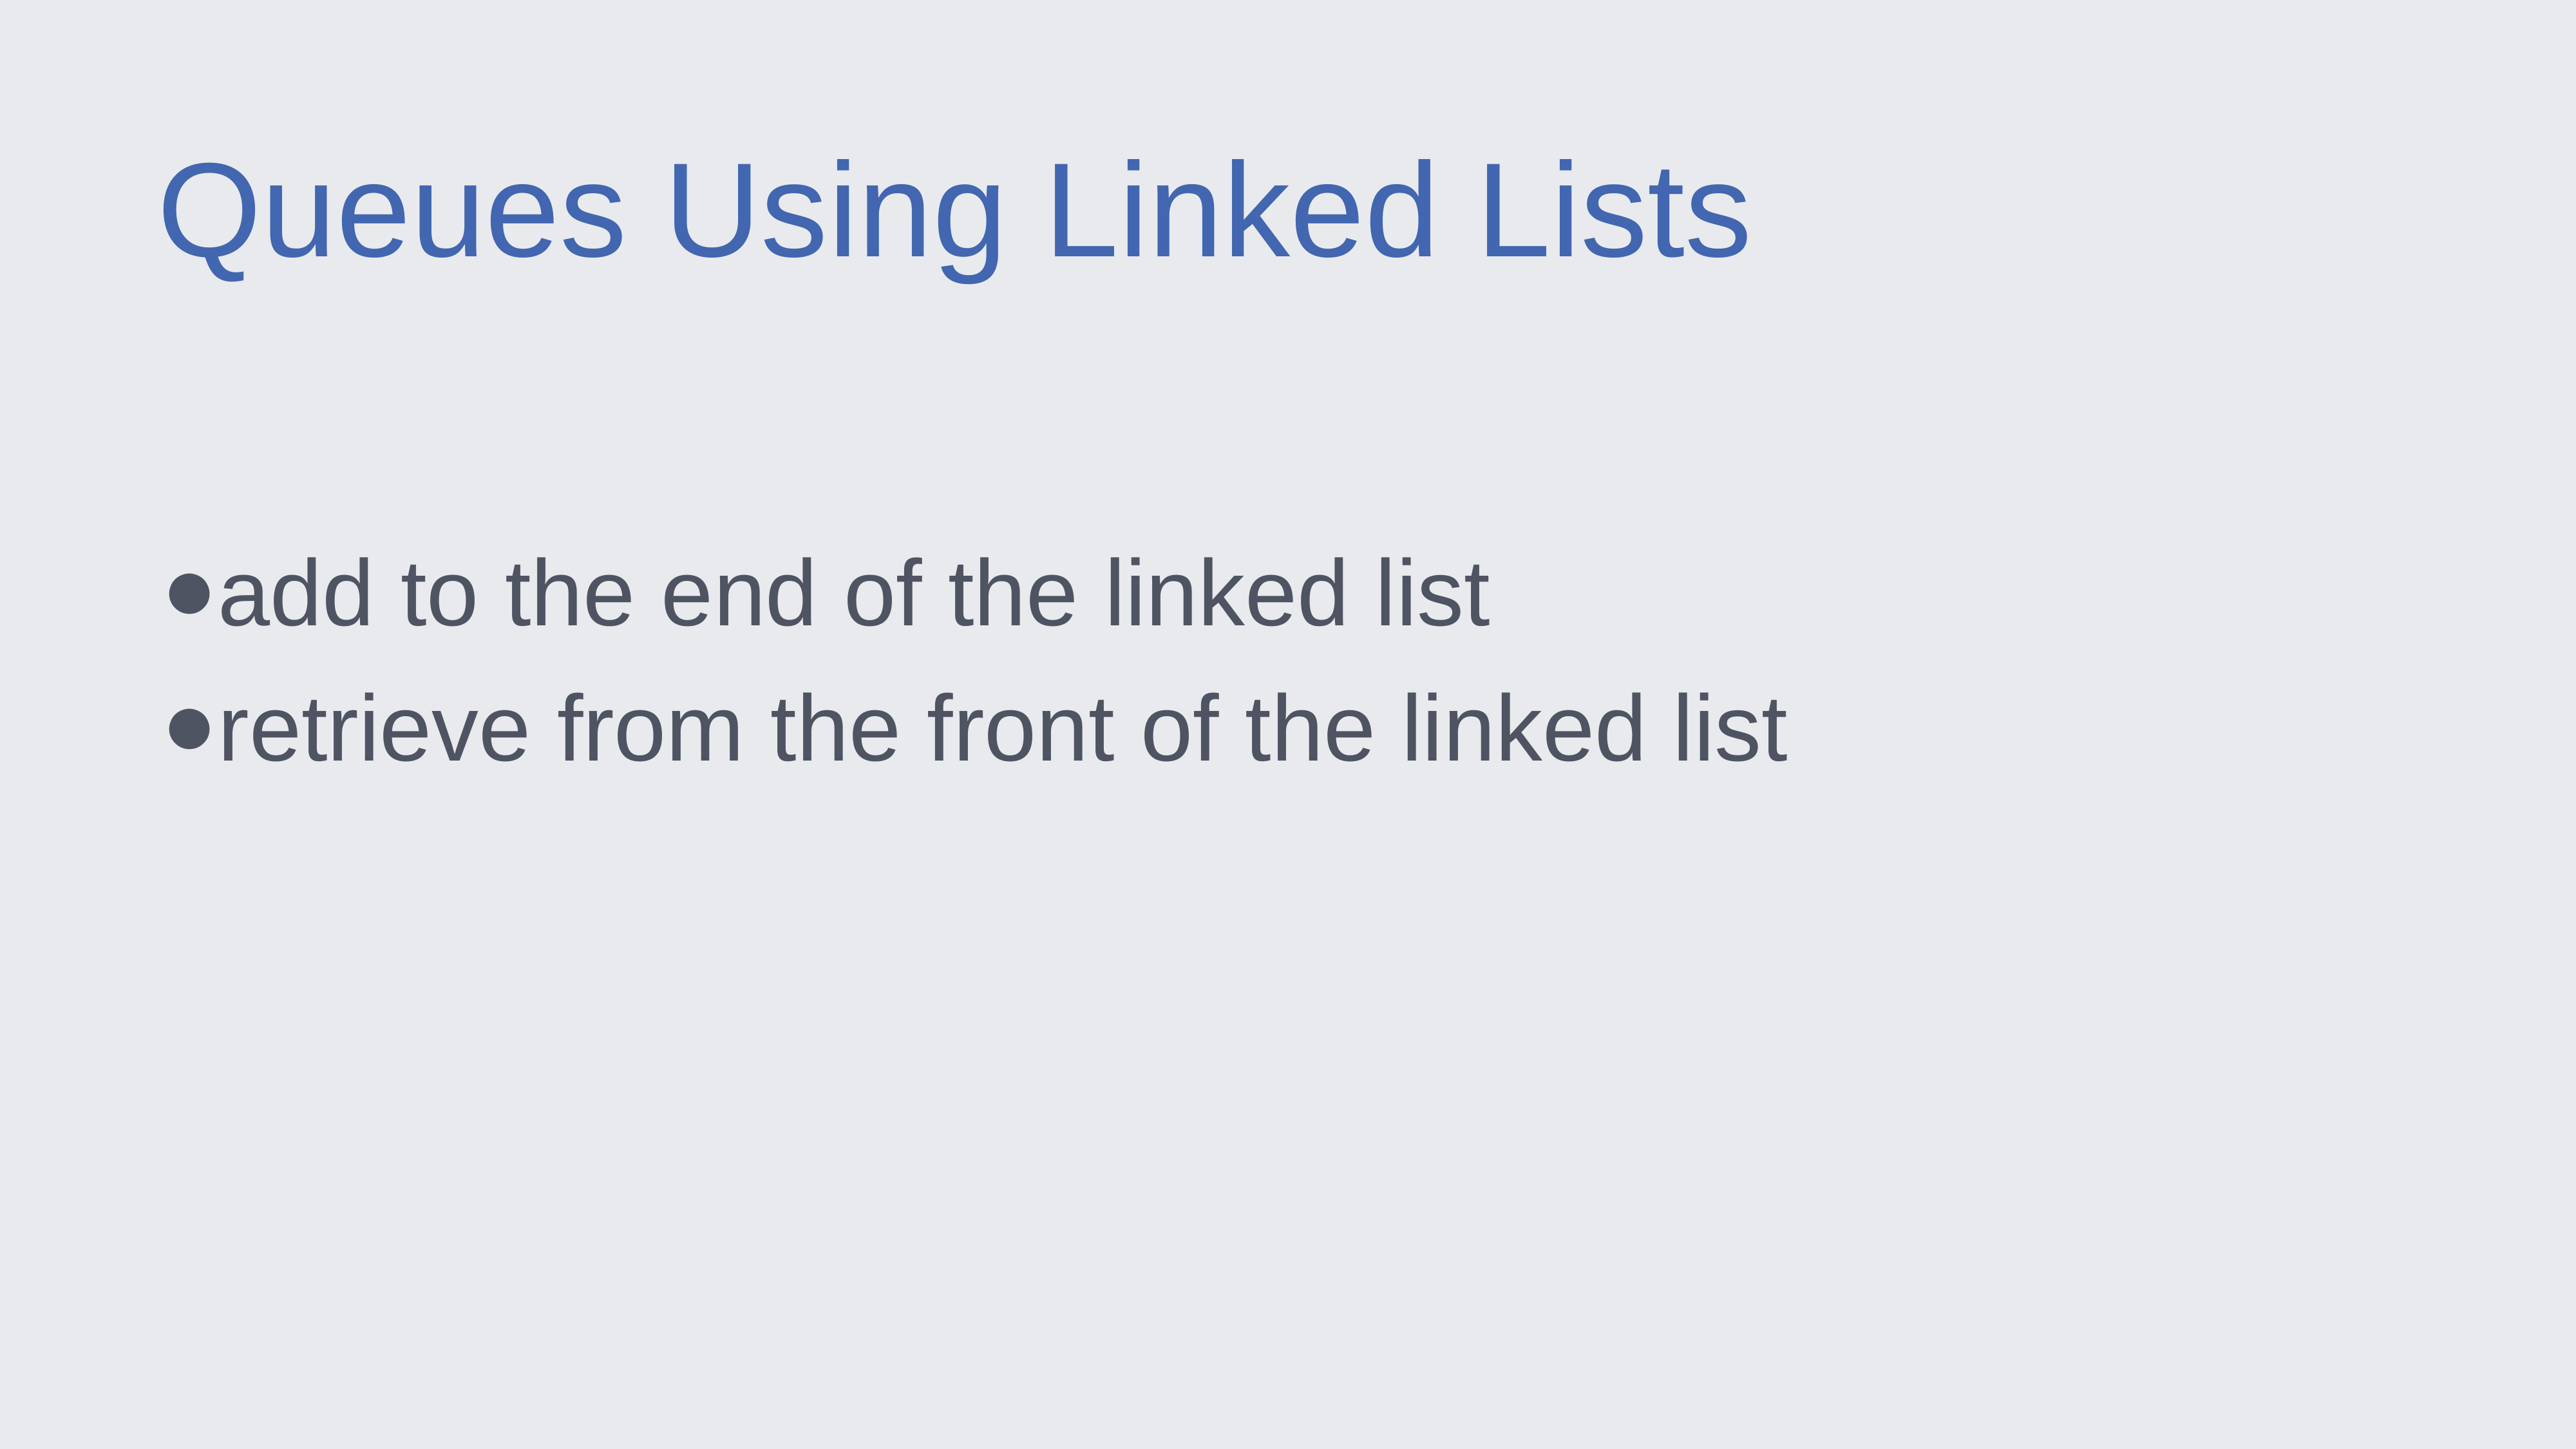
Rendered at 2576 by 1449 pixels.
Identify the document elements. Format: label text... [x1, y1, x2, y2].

list add to the end of the linked list retrieve from the front of the linked list [161, 509, 2416, 1182]
list Queues Using Linked Lists [157, 153, 2412, 289]
